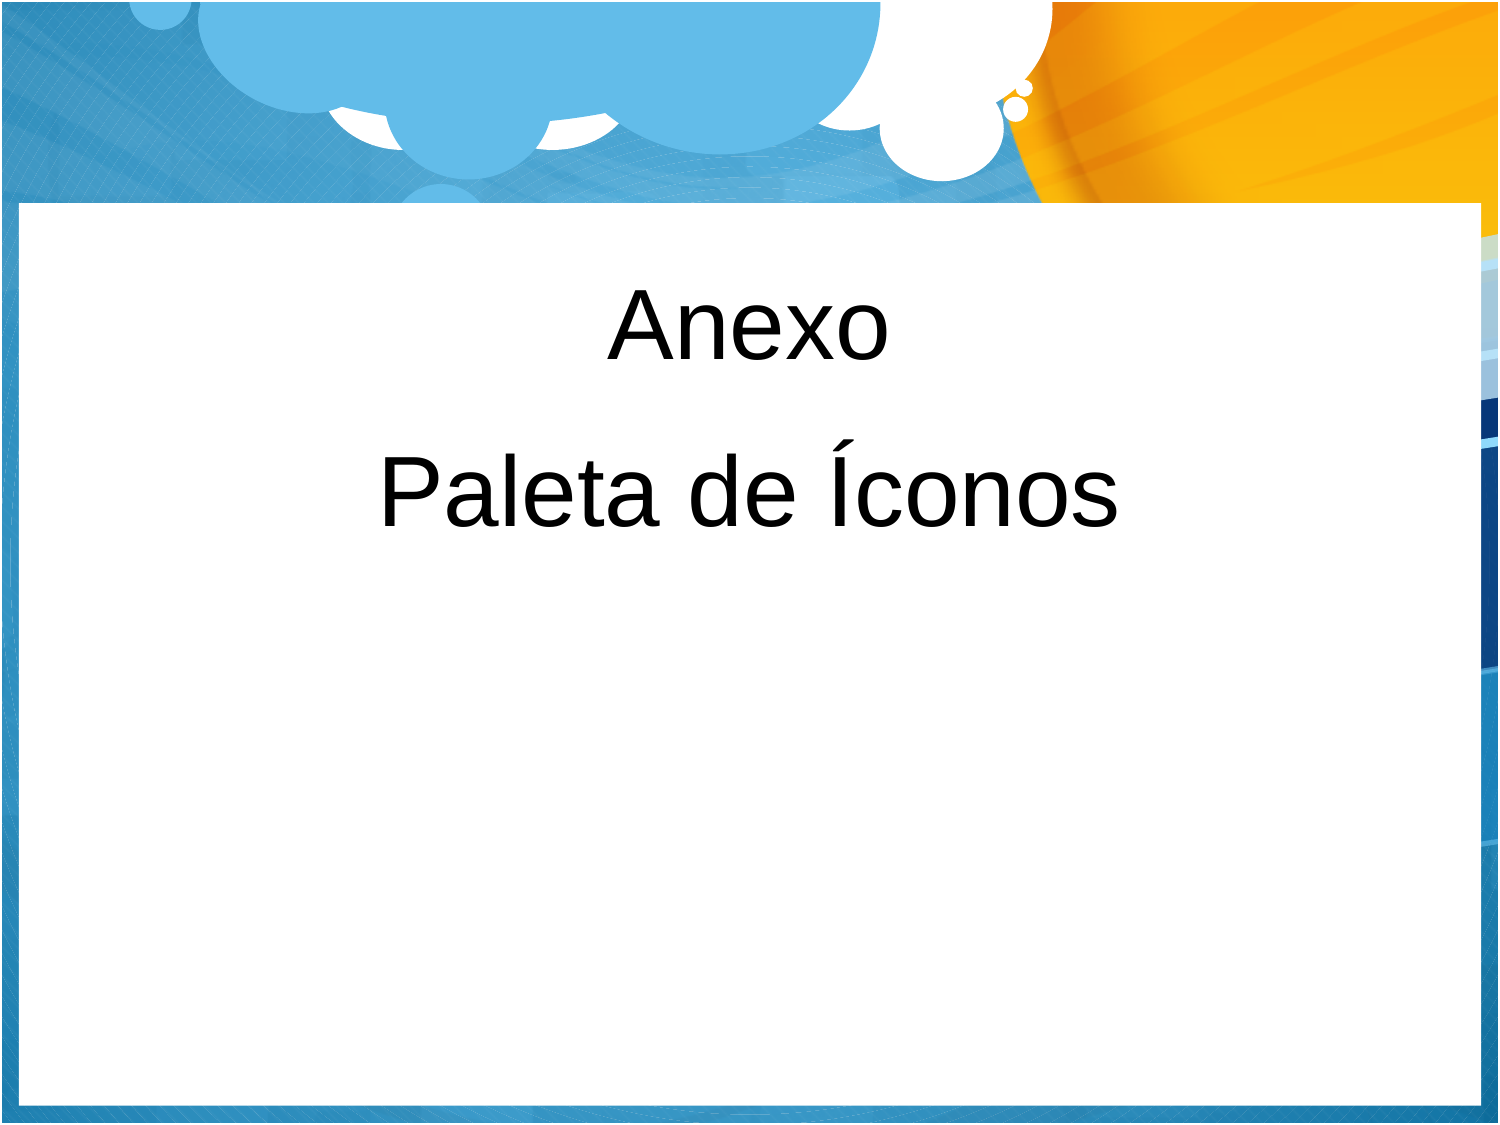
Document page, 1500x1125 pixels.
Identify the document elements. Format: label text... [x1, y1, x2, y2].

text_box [184, 368, 975, 941]
picture [1482, 673, 1498, 841]
text_box [18, 203, 1482, 1106]
picture [2, 2, 1498, 1123]
text_box Anexo Paleta de Íconos [29, 255, 1469, 554]
